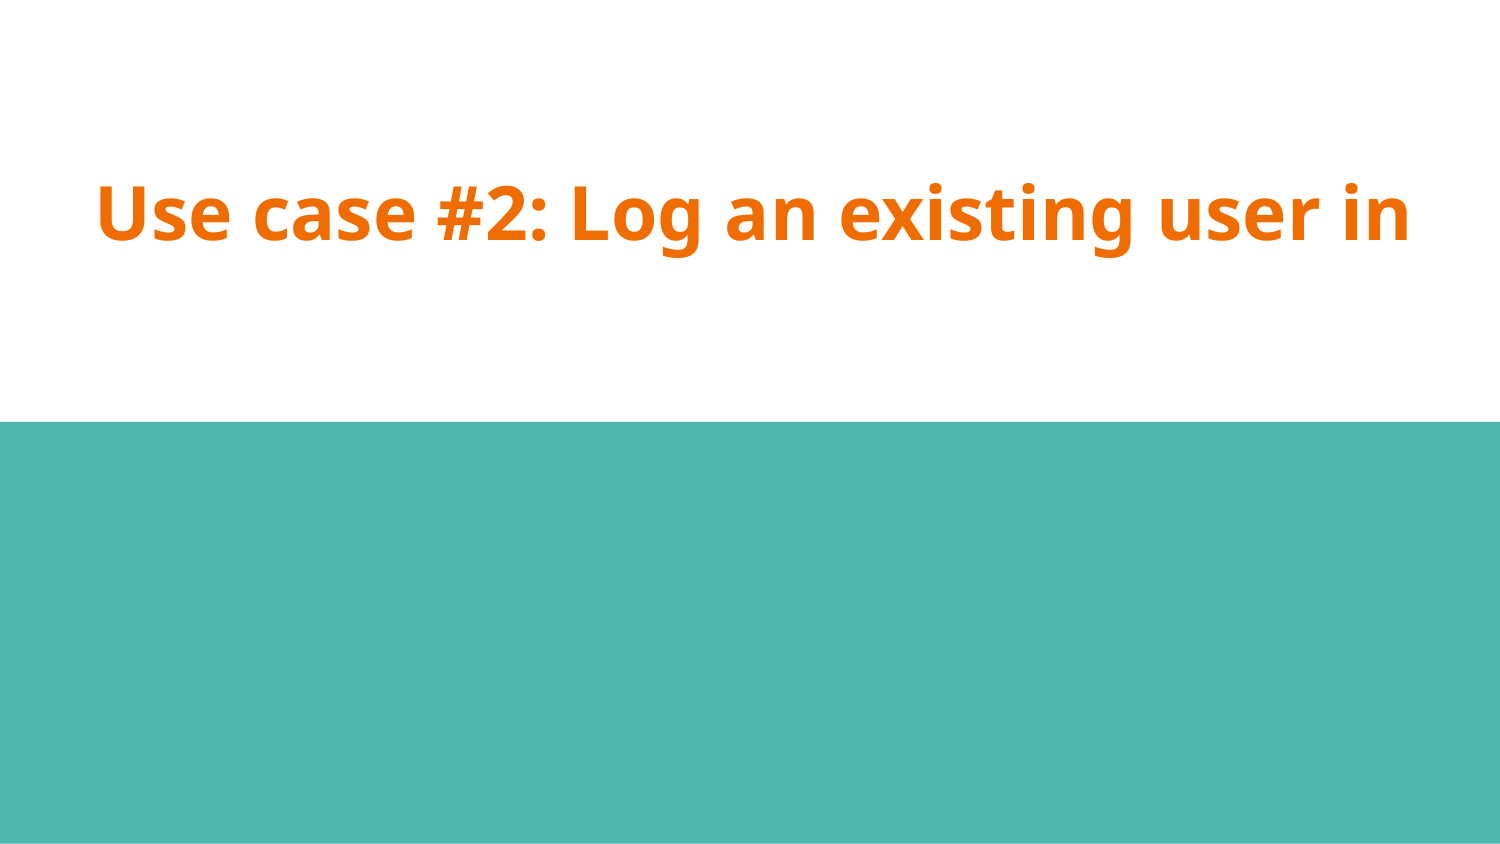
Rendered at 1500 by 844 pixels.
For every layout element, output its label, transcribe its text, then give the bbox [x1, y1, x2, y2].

title Use case #2: Log an existing user in [51, 133, 1458, 289]
